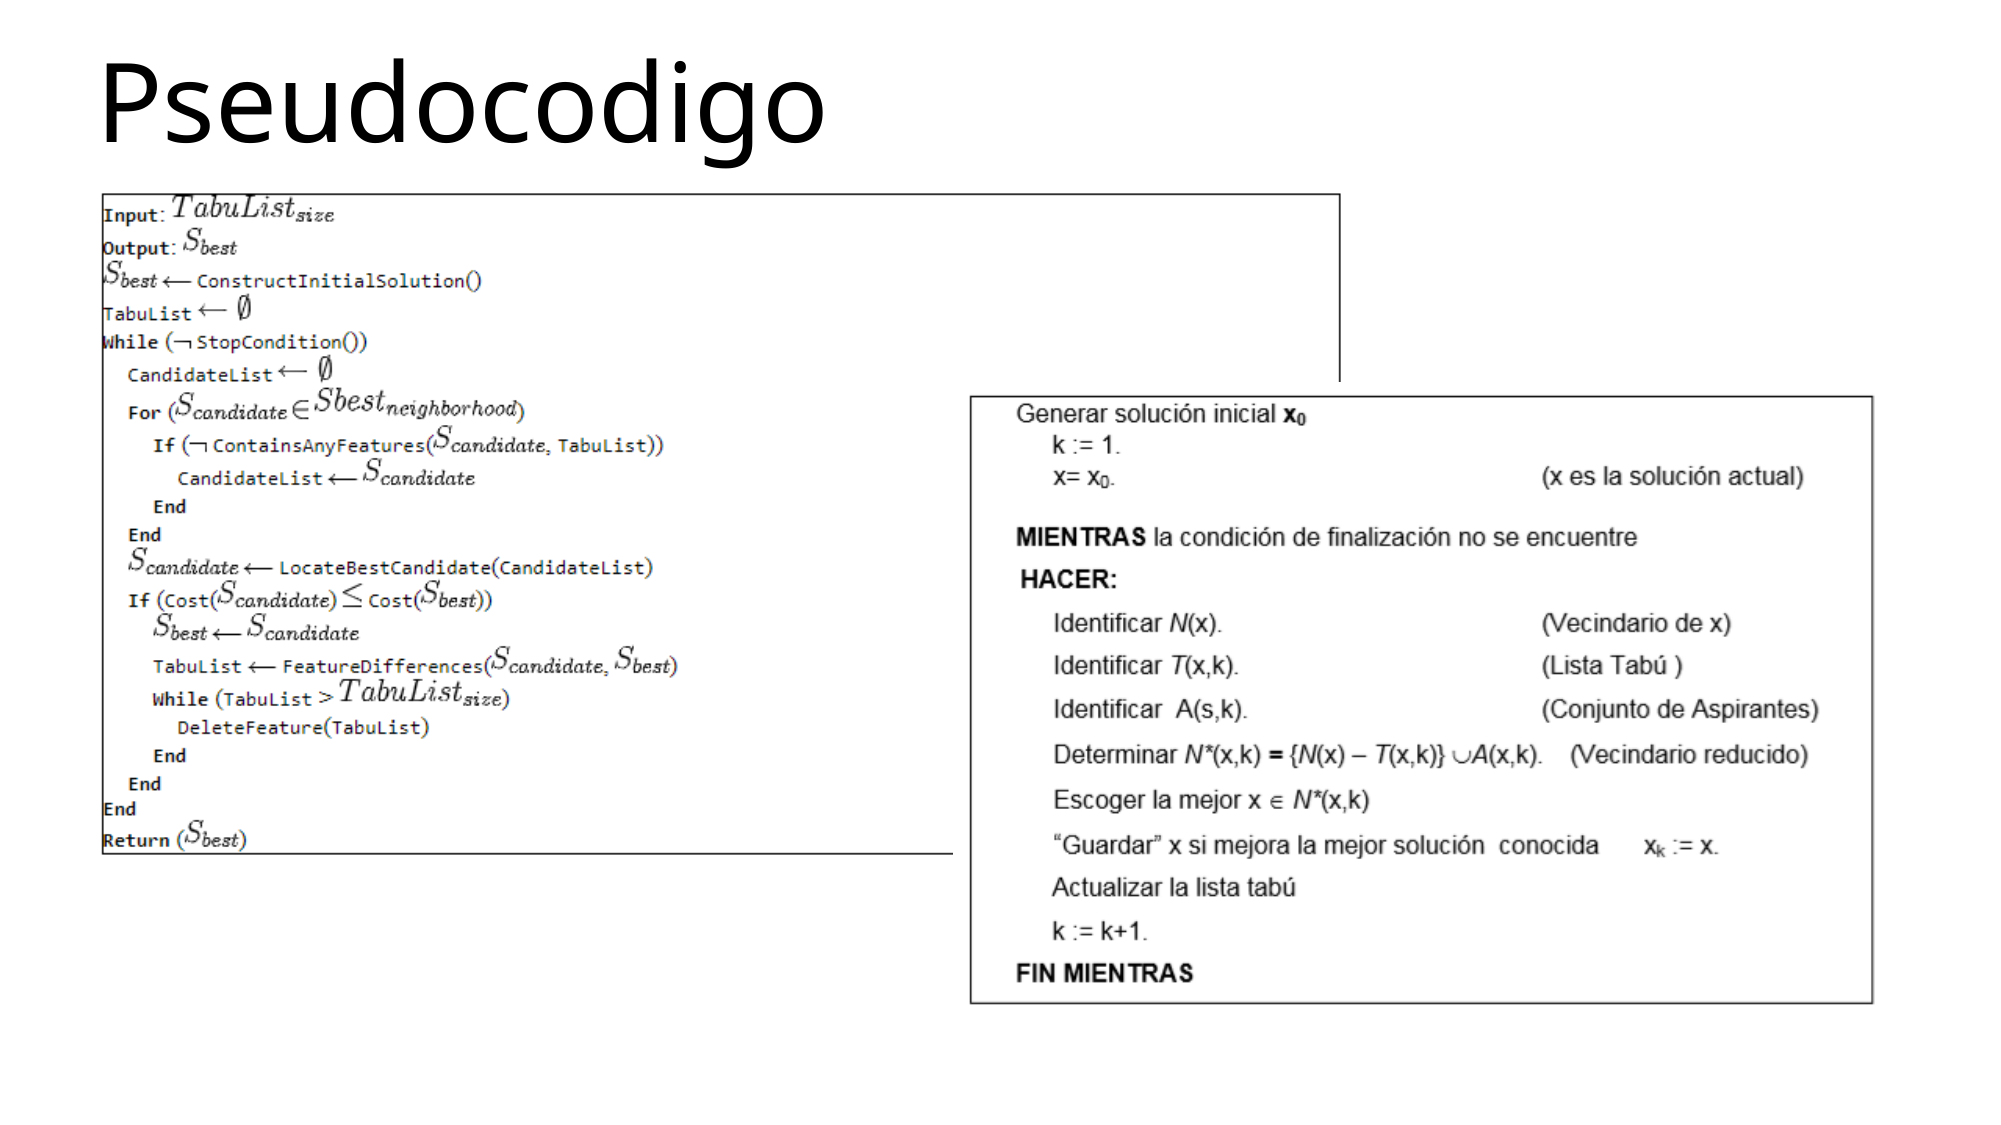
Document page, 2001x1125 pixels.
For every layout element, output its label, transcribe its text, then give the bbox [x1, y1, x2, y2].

title Pseudocodigo [81, 38, 1582, 174]
picture [96, 189, 1895, 1017]
